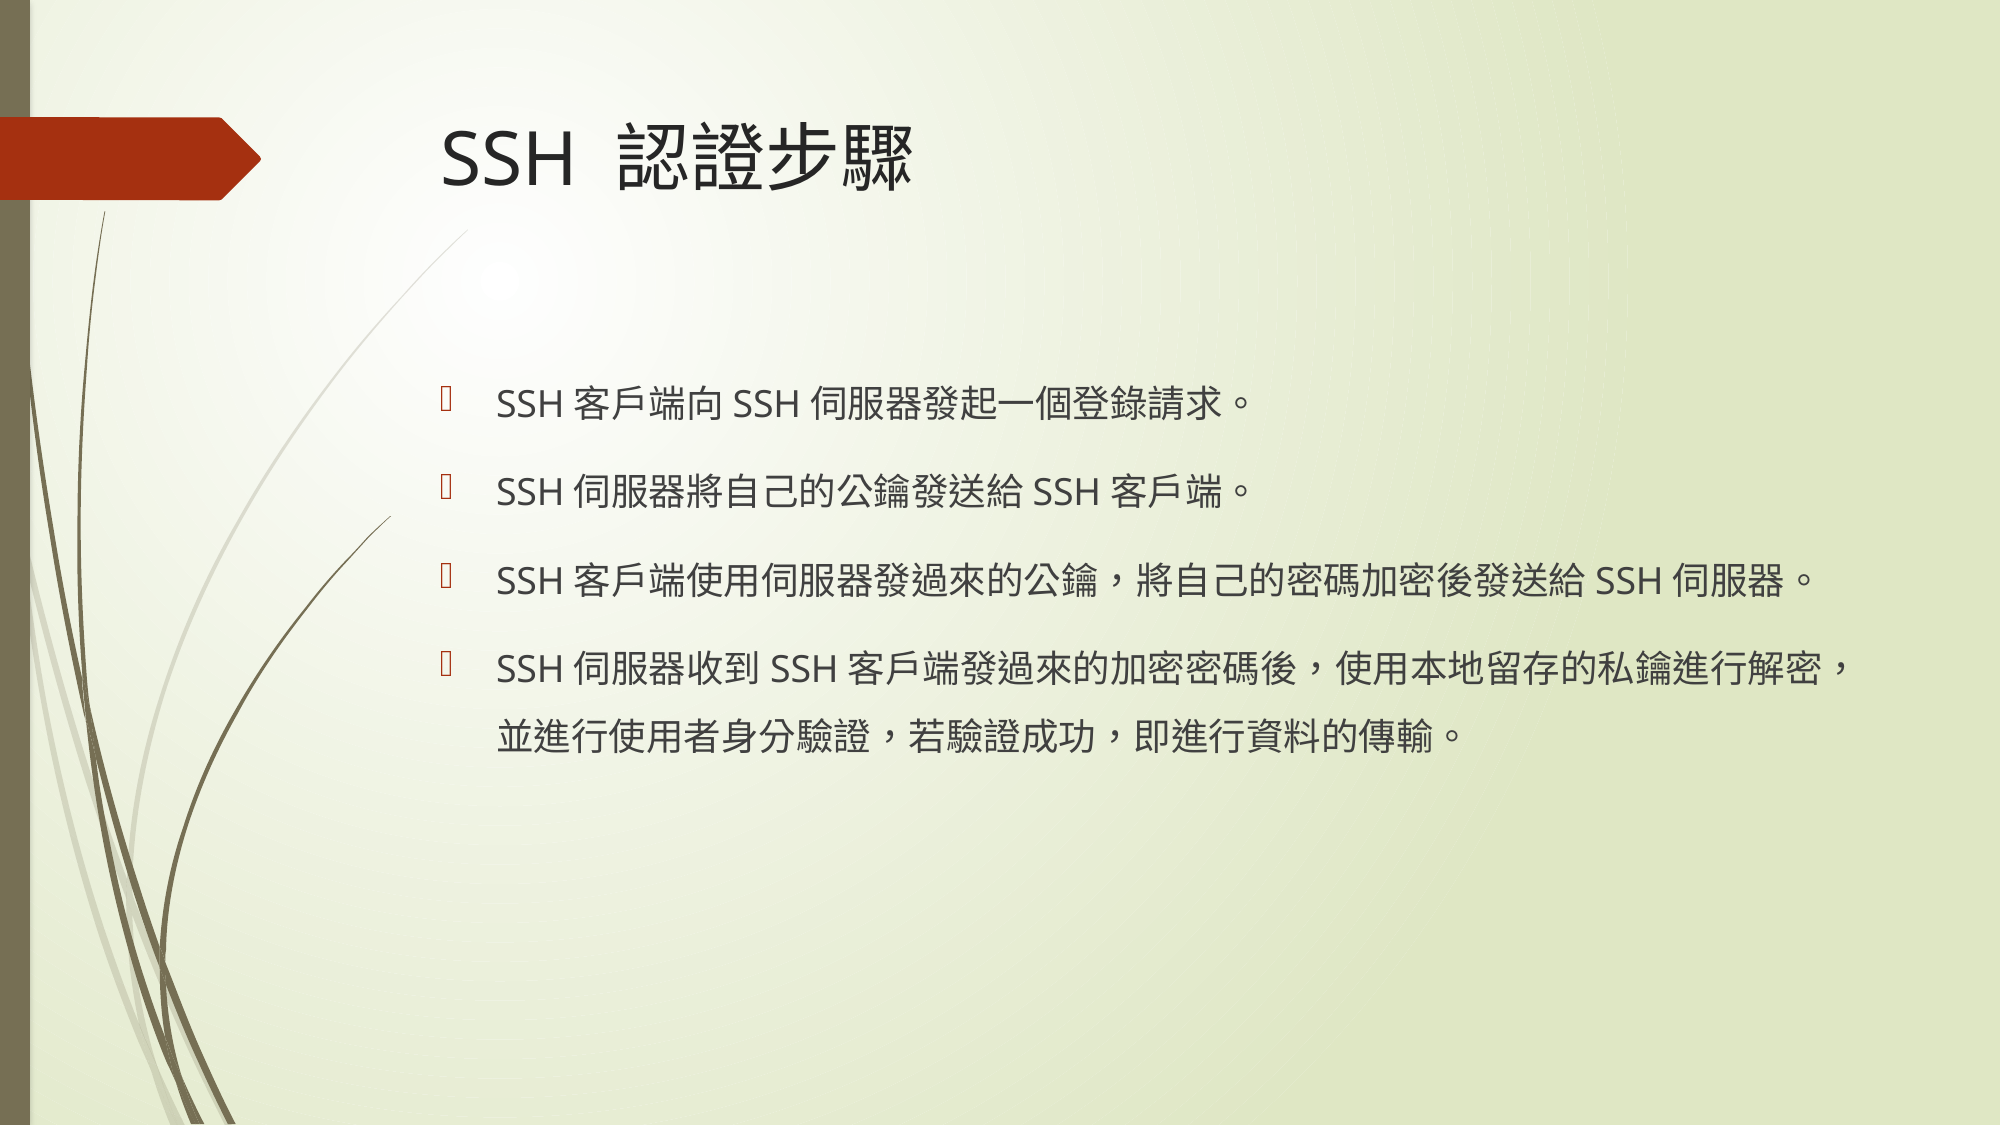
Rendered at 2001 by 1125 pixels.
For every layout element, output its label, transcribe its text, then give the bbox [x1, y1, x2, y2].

list SSH客戶端向SSH伺服器發起一個登錄請求。 SSH伺服器將自己的公鑰發送給SSH客戶端。 SSH客戶端使用伺服器發過來的公鑰，將自己的密碼加密後發送給SSH伺服器。 SSH伺服器收到SSH客戶端發過來的加密密碼後，使用本地留存的私鑰進行解密，並進行使用者身分驗證，若驗證成功，即進行資料的傳輸。 [424, 350, 1888, 970]
title SSH 認證步驟 [425, 102, 1888, 313]
